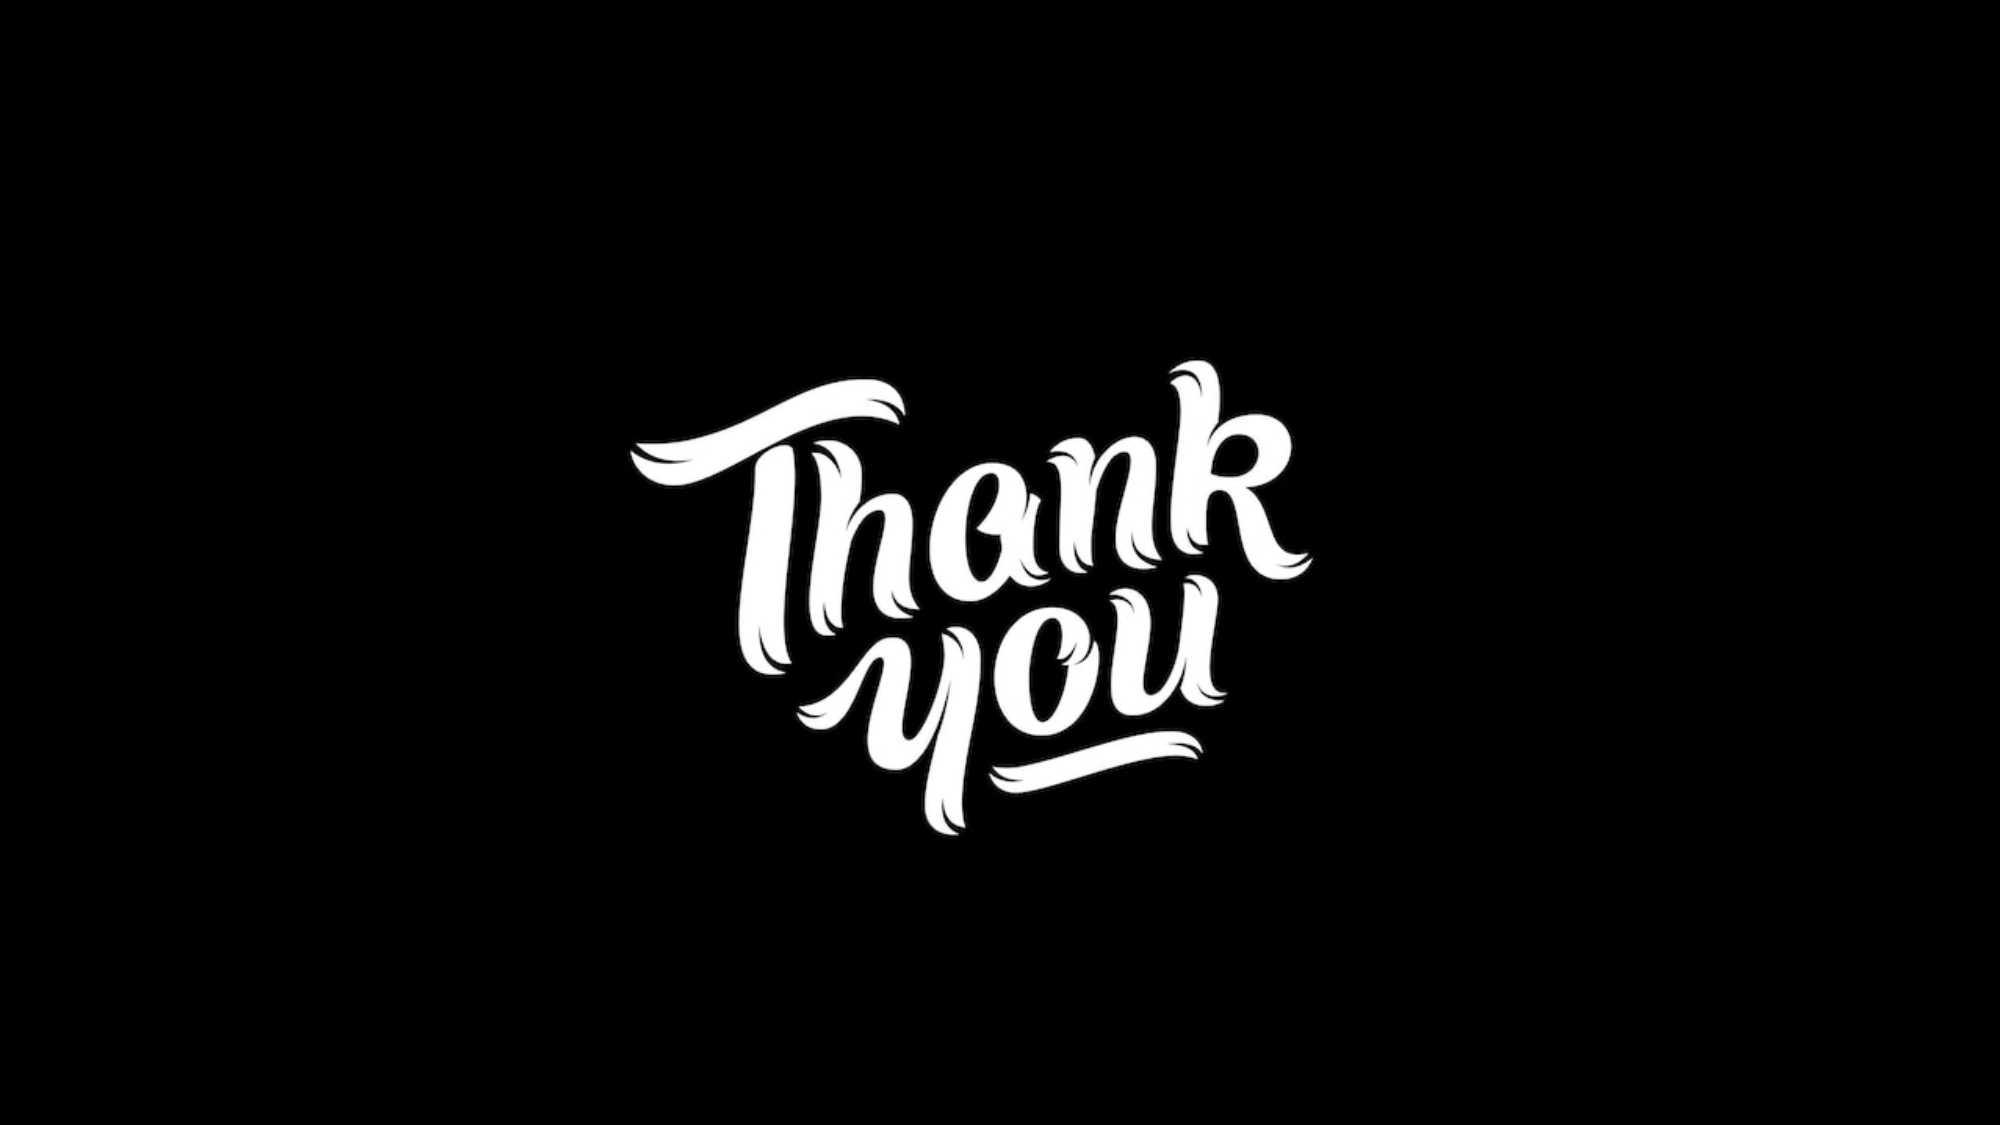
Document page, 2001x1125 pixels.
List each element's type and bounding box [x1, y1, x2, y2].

picture [510, 73, 1490, 1052]
